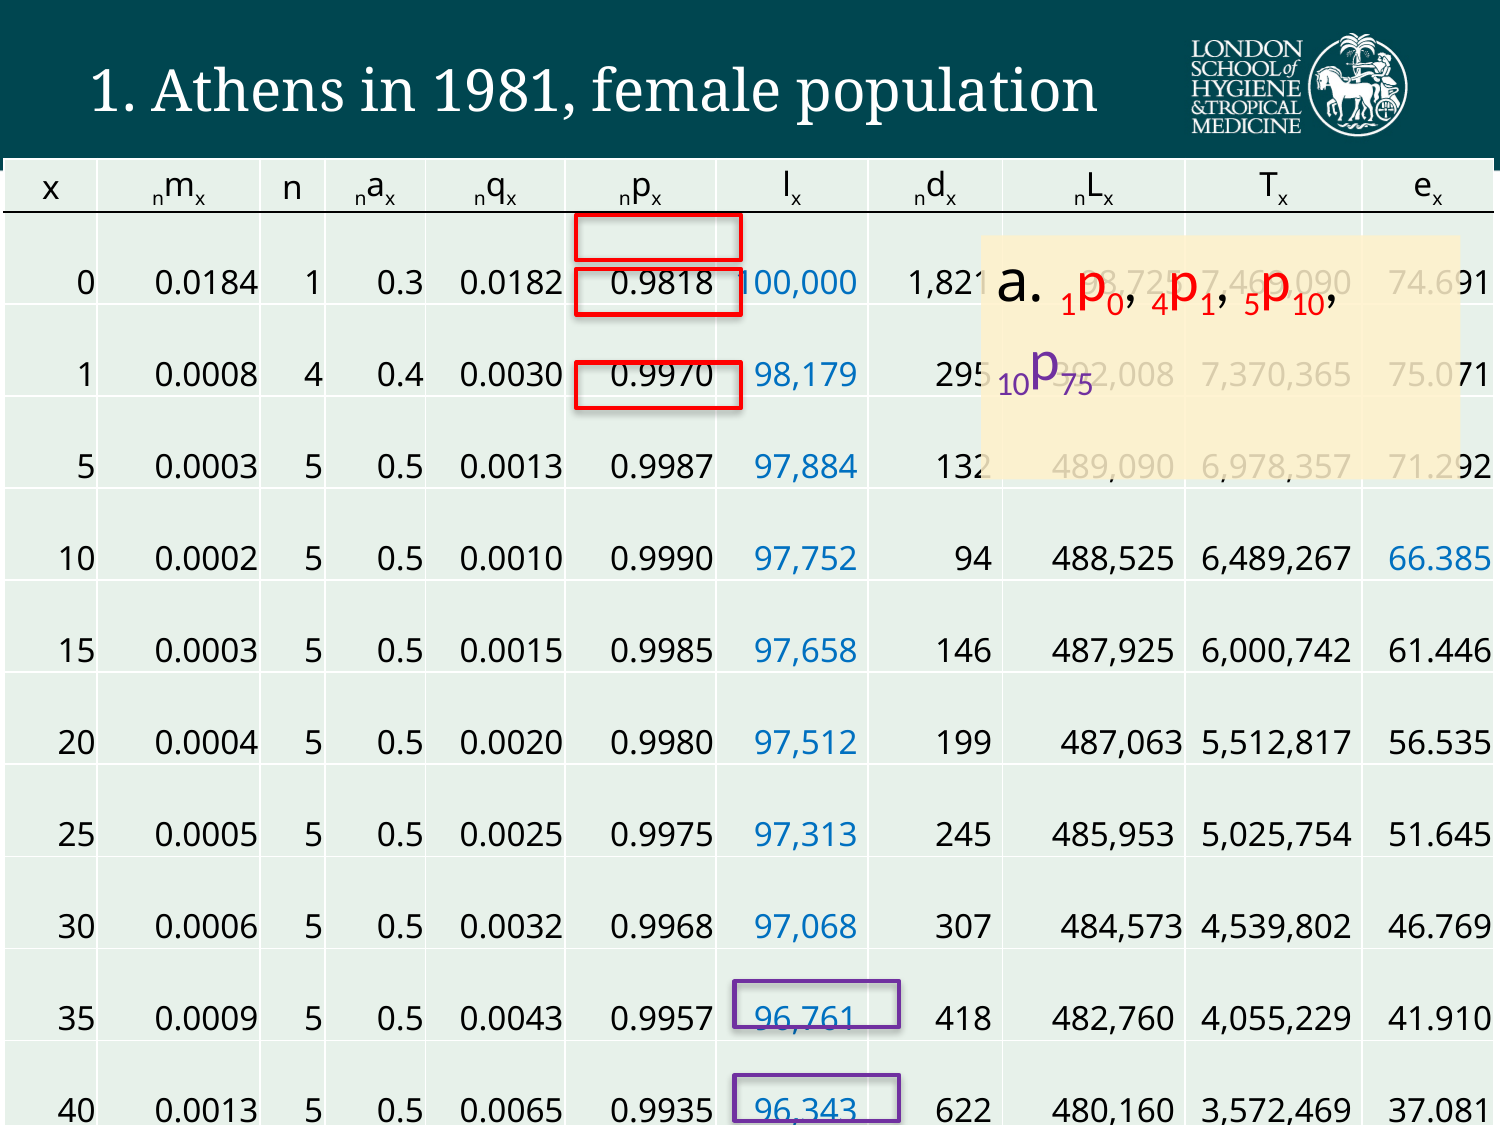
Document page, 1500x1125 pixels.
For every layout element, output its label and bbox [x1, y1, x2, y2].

table_header [326, 160, 425, 211]
table_cell [98, 397, 259, 487]
table_cell [1363, 1041, 1493, 1125]
table_cell [98, 673, 259, 763]
table_cell [869, 305, 981, 395]
table_cell [426, 305, 564, 395]
table_cell [5, 1041, 96, 1125]
table_cell [1363, 673, 1493, 763]
table_cell [1003, 857, 1184, 948]
table_header [1003, 160, 1184, 211]
table_cell [5, 213, 96, 303]
table_cell [326, 305, 425, 395]
table_header [566, 160, 715, 211]
table_cell [566, 581, 715, 671]
table_cell [1003, 581, 1184, 671]
table_cell [326, 949, 425, 1040]
table_cell [426, 949, 564, 1040]
table_cell [1186, 1041, 1361, 1125]
table_cell [869, 673, 1002, 763]
table_cell [869, 949, 1002, 1040]
table_header [426, 160, 564, 211]
table_header [261, 160, 324, 211]
table_cell [1186, 213, 1361, 235]
table_cell [261, 673, 324, 763]
text_box [981, 235, 1461, 480]
table_cell [261, 305, 324, 395]
table_cell [1003, 489, 1184, 579]
table_cell [717, 489, 867, 579]
table_cell [869, 765, 1002, 856]
table_cell [1363, 213, 1493, 303]
table_cell [426, 213, 564, 303]
table_cell [98, 949, 259, 1040]
table_cell [1186, 765, 1361, 856]
table_cell [426, 397, 564, 487]
table_cell [98, 1041, 259, 1125]
table_header [5, 160, 96, 211]
table_cell [566, 949, 715, 1040]
table_cell [717, 305, 867, 395]
table_cell [98, 765, 259, 856]
text_box [734, 981, 900, 1028]
table_cell [566, 857, 715, 948]
table_cell [1003, 673, 1184, 763]
table_cell [566, 213, 715, 303]
text_box [575, 214, 742, 261]
table_cell [5, 397, 96, 487]
table_cell [326, 397, 425, 487]
table_cell [869, 489, 1002, 579]
table_cell [426, 857, 564, 948]
table_cell [261, 489, 324, 579]
table_cell [566, 489, 715, 579]
table_cell [5, 305, 96, 395]
table_cell [717, 673, 867, 763]
table_cell [1363, 949, 1493, 1040]
table_cell [566, 1041, 715, 1125]
table_cell [1003, 949, 1184, 1040]
table_cell [717, 857, 867, 948]
table_cell [1186, 857, 1361, 948]
table_cell [5, 949, 96, 1040]
table_cell [426, 673, 564, 763]
table_cell [426, 581, 564, 671]
table_cell [326, 1041, 425, 1125]
table_cell [717, 765, 867, 856]
table_cell [1363, 765, 1493, 856]
table_cell [261, 765, 324, 856]
table_cell [1363, 857, 1493, 948]
table_cell [5, 581, 96, 671]
table_cell [566, 673, 715, 763]
table_cell [5, 857, 96, 948]
table_cell [261, 949, 324, 1040]
title [75, 45, 1175, 148]
table_cell [326, 673, 425, 763]
table_cell [326, 857, 425, 948]
table_header [869, 160, 1002, 211]
table_cell [261, 397, 324, 487]
table_header [98, 160, 259, 211]
table_cell [566, 305, 715, 395]
table_cell [1363, 397, 1493, 487]
table_cell [1186, 489, 1361, 579]
table_cell [326, 765, 425, 856]
table_cell [717, 949, 867, 1040]
table_cell [261, 857, 324, 948]
table_cell [1186, 480, 1361, 487]
table_cell [869, 857, 1002, 948]
table_cell [1363, 489, 1493, 579]
table_cell [98, 305, 259, 395]
table_cell [98, 213, 259, 303]
table_cell [326, 213, 425, 303]
table_cell [98, 489, 259, 579]
picture [0, 0, 1500, 1125]
table_cell [1363, 581, 1493, 671]
table_header [1363, 160, 1493, 211]
table_cell [1461, 305, 1493, 395]
text_box [734, 1074, 900, 1122]
table_cell [5, 673, 96, 763]
table_cell [869, 213, 1002, 303]
table_cell [717, 397, 867, 487]
table_cell [1003, 1041, 1184, 1125]
table_cell [1186, 673, 1361, 763]
table_cell [1003, 480, 1184, 487]
table_cell [566, 397, 715, 487]
table_cell [1186, 581, 1361, 671]
table_cell [1186, 949, 1361, 1040]
table_cell [426, 765, 564, 856]
table_cell [717, 1041, 867, 1125]
table_cell [261, 213, 324, 303]
table_cell [426, 1041, 564, 1125]
table_cell [98, 857, 259, 948]
table_cell [869, 1041, 1002, 1125]
table_cell [426, 489, 564, 579]
table_cell [261, 581, 324, 671]
table_cell [869, 581, 1002, 671]
table_cell [5, 489, 96, 579]
table_header [1186, 160, 1361, 211]
text_box [575, 362, 742, 409]
table_cell [326, 581, 425, 671]
table_cell [261, 1041, 324, 1125]
table_cell [566, 765, 715, 856]
table_cell [1003, 213, 1184, 235]
table_cell [1003, 765, 1184, 856]
table_cell [5, 765, 96, 856]
table_cell [717, 213, 867, 303]
table_cell [717, 581, 867, 671]
table_cell [326, 489, 425, 579]
text_box [575, 268, 742, 315]
table_header [717, 160, 867, 211]
table_cell [98, 581, 259, 671]
table_cell [869, 397, 1002, 487]
